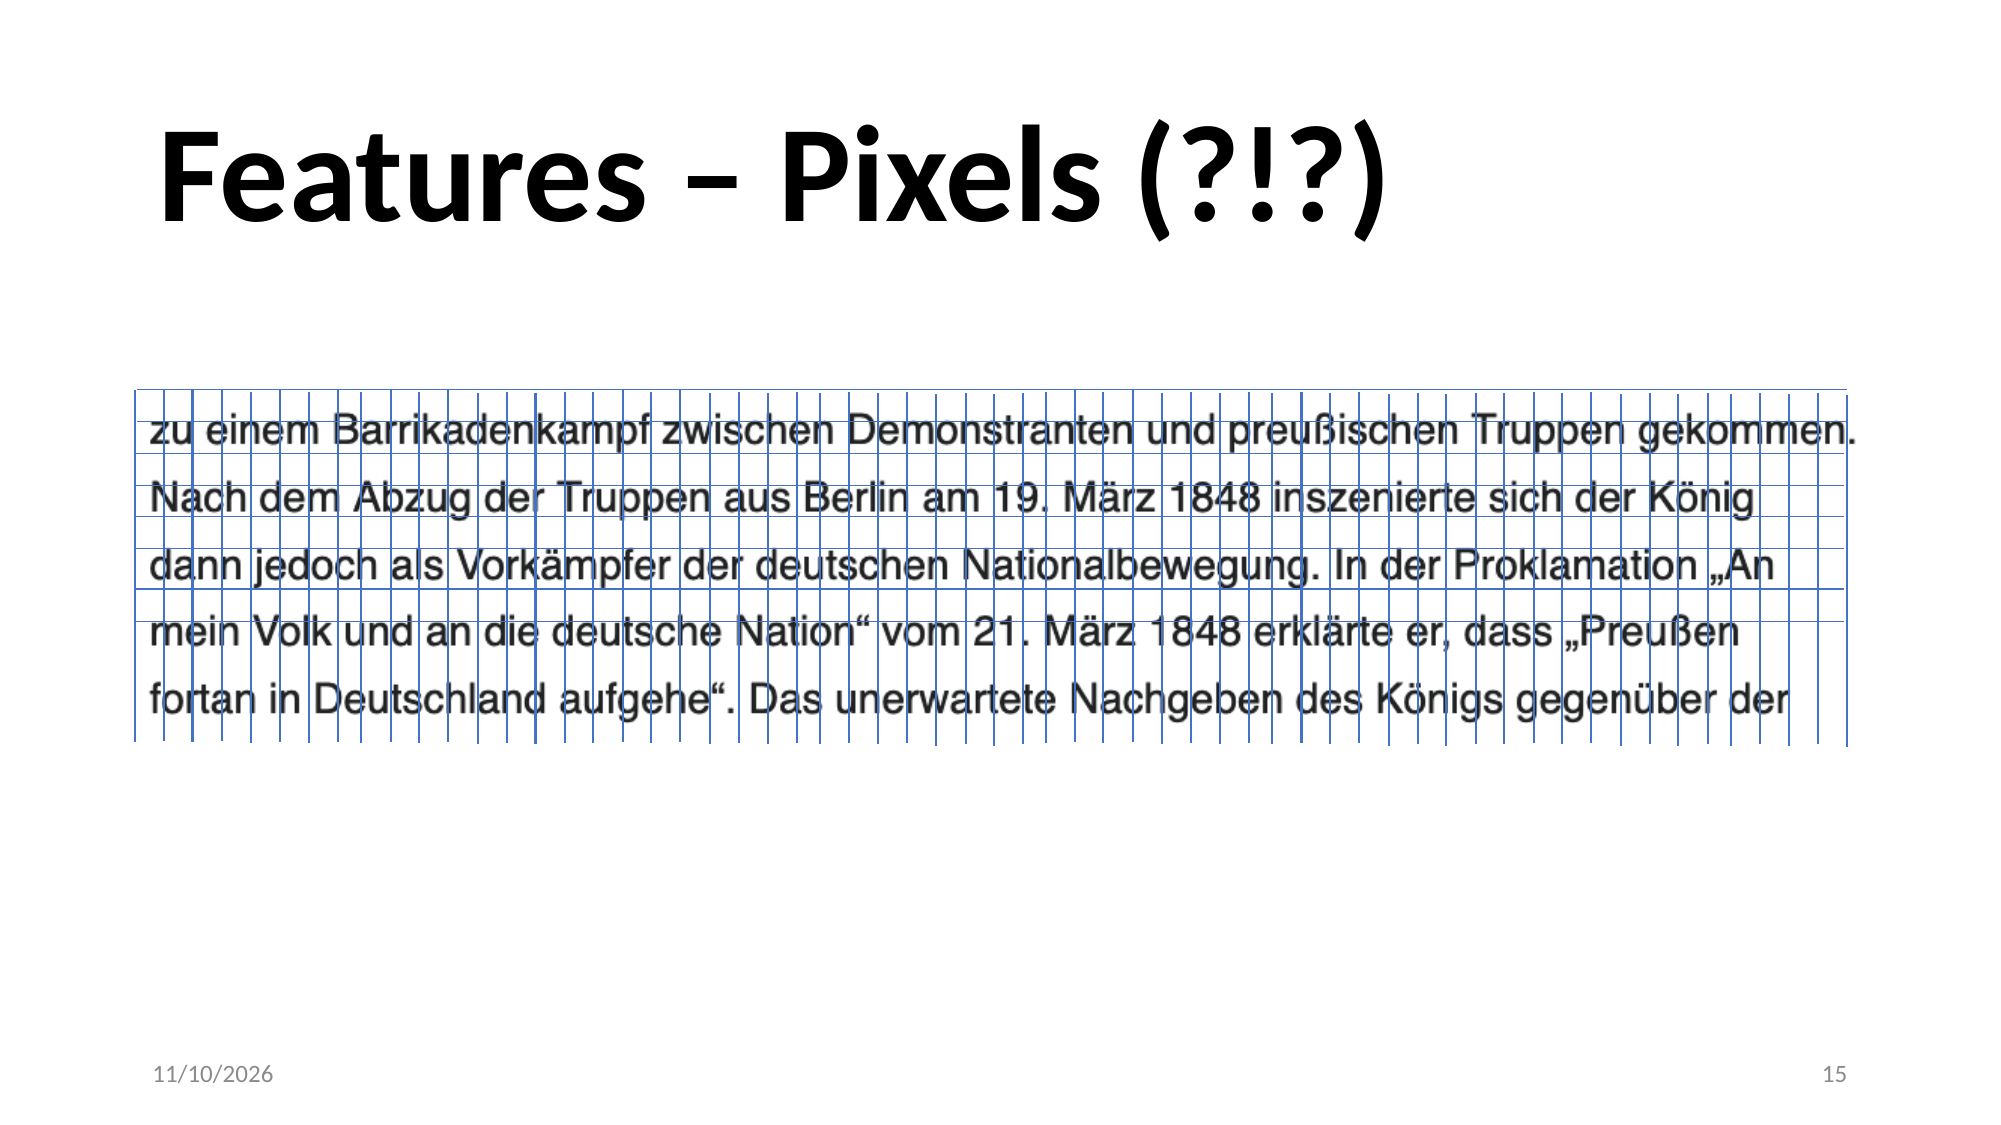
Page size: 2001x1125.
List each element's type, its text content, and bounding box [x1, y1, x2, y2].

picture [1505, 422, 1533, 453]
picture [1419, 549, 1446, 588]
picture [1761, 517, 1788, 548]
picture [362, 549, 390, 588]
picture [1708, 549, 1730, 588]
picture [908, 622, 936, 742]
picture [1163, 454, 1191, 485]
picture [1621, 422, 1649, 453]
picture [878, 622, 906, 742]
picture [1389, 622, 1417, 742]
picture [565, 486, 593, 516]
picture [1024, 454, 1045, 485]
picture [652, 549, 680, 588]
picture [1592, 517, 1620, 548]
picture [740, 486, 767, 516]
picture [797, 486, 819, 516]
picture [878, 422, 906, 453]
picture [1505, 454, 1533, 485]
picture [652, 622, 680, 742]
picture [135, 622, 192, 742]
picture [339, 517, 361, 548]
picture [1331, 422, 1359, 453]
picture [850, 590, 877, 620]
picture [1273, 486, 1301, 516]
picture [1592, 454, 1620, 485]
picture [937, 622, 965, 742]
picture [820, 486, 849, 516]
picture [478, 454, 506, 485]
picture [1563, 422, 1591, 453]
picture [1651, 454, 1678, 485]
picture [966, 486, 994, 516]
picture [1708, 486, 1730, 516]
picture [1789, 590, 1817, 620]
picture [420, 422, 448, 453]
picture [1360, 454, 1388, 485]
picture [1563, 549, 1591, 588]
picture [391, 422, 419, 453]
picture [1104, 486, 1132, 516]
picture [449, 422, 477, 453]
picture [1476, 517, 1504, 548]
picture [594, 622, 622, 742]
picture [594, 422, 622, 453]
picture [508, 517, 535, 548]
picture [310, 590, 338, 620]
picture [850, 486, 877, 516]
picture [820, 454, 849, 485]
picture [1250, 517, 1272, 548]
picture [820, 517, 849, 548]
picture [281, 390, 338, 421]
picture [362, 486, 390, 516]
picture [1331, 622, 1359, 742]
picture [878, 517, 906, 548]
picture [1273, 454, 1301, 485]
picture [1476, 454, 1504, 485]
picture [420, 454, 448, 485]
picture [1360, 590, 1388, 620]
picture [449, 549, 477, 588]
picture [1076, 390, 1132, 421]
picture [1163, 486, 1191, 516]
picture [623, 454, 651, 485]
picture [1220, 422, 1249, 453]
picture [1818, 422, 1847, 742]
picture [1621, 590, 1649, 620]
picture [478, 486, 506, 516]
picture [623, 422, 651, 453]
picture [1331, 517, 1359, 548]
slide_number 15 [1412, 1042, 1863, 1103]
picture [1302, 454, 1329, 485]
picture [281, 486, 308, 516]
picture [768, 622, 796, 742]
picture [193, 549, 221, 588]
picture [1419, 422, 1446, 453]
picture [1024, 549, 1045, 588]
picture [1250, 590, 1272, 620]
picture [1761, 486, 1788, 516]
picture [1192, 622, 1219, 742]
picture [252, 590, 280, 620]
picture [1192, 517, 1219, 548]
picture [1076, 422, 1103, 453]
picture [1076, 486, 1103, 516]
picture [1621, 486, 1649, 516]
picture [1024, 422, 1045, 453]
picture [310, 517, 338, 548]
picture [1708, 517, 1730, 548]
picture [193, 390, 221, 421]
picture [908, 454, 936, 485]
picture [420, 590, 448, 620]
picture [740, 454, 767, 485]
picture [1163, 590, 1191, 620]
picture [1789, 454, 1817, 485]
picture [339, 454, 361, 485]
picture [310, 454, 338, 485]
picture [878, 486, 906, 516]
picture [1592, 486, 1620, 516]
picture [536, 454, 564, 485]
picture [1192, 549, 1219, 588]
picture [1046, 549, 1074, 588]
picture [420, 549, 448, 588]
picture [594, 549, 622, 588]
picture [1651, 622, 1678, 742]
picture [281, 549, 308, 588]
picture [797, 549, 819, 588]
picture [1192, 486, 1219, 516]
picture [1133, 422, 1161, 453]
picture [710, 622, 738, 742]
picture [652, 486, 680, 516]
picture [1046, 517, 1074, 548]
picture [1076, 549, 1103, 588]
picture [339, 590, 361, 620]
picture [908, 590, 936, 620]
picture [1360, 517, 1388, 548]
picture [1302, 517, 1329, 548]
picture [937, 486, 965, 516]
picture [1273, 622, 1301, 742]
picture [252, 454, 280, 485]
picture [1331, 486, 1359, 516]
picture [1389, 549, 1417, 588]
picture [1651, 486, 1678, 516]
picture [1104, 517, 1132, 548]
picture [391, 390, 448, 421]
picture [1476, 549, 1504, 588]
picture [165, 422, 192, 453]
picture [281, 590, 308, 620]
picture [1133, 517, 1161, 548]
picture [1419, 517, 1446, 548]
picture [1389, 517, 1417, 548]
picture [1505, 622, 1533, 742]
picture [1302, 590, 1329, 620]
picture [1761, 549, 1788, 588]
picture [797, 590, 819, 620]
picture [1447, 422, 1475, 453]
picture [165, 390, 192, 421]
picture [1046, 422, 1074, 453]
picture [508, 622, 535, 742]
picture [339, 622, 361, 742]
picture [310, 622, 338, 742]
picture [565, 549, 593, 588]
picture [1447, 622, 1475, 742]
picture [1076, 454, 1103, 485]
picture [1163, 422, 1191, 453]
picture [937, 454, 965, 485]
picture [1360, 422, 1388, 453]
picture [310, 486, 338, 516]
picture [391, 517, 419, 548]
picture [995, 517, 1023, 548]
picture [1651, 549, 1678, 588]
picture [362, 454, 390, 485]
picture [1621, 517, 1649, 548]
picture [339, 422, 361, 453]
picture [1104, 590, 1132, 620]
picture [623, 390, 680, 421]
picture [1302, 486, 1329, 516]
picture [508, 549, 535, 588]
picture [1731, 517, 1760, 548]
picture [391, 622, 419, 742]
picture [135, 517, 163, 548]
picture [252, 422, 280, 453]
picture [1046, 590, 1074, 620]
picture [995, 590, 1023, 620]
picture [1534, 454, 1561, 485]
picture [937, 590, 965, 620]
picture [594, 454, 622, 485]
picture [768, 422, 796, 453]
picture [536, 549, 564, 588]
picture [281, 422, 308, 453]
picture [652, 422, 680, 453]
picture [652, 454, 680, 485]
picture [966, 549, 994, 588]
picture [193, 517, 221, 548]
picture [1708, 422, 1730, 453]
picture [449, 486, 477, 516]
picture [1220, 454, 1249, 485]
picture [820, 590, 849, 620]
picture [1563, 622, 1591, 742]
picture [508, 422, 535, 453]
picture [995, 622, 1023, 742]
picture [995, 486, 1023, 516]
picture [1505, 549, 1533, 588]
picture [1220, 486, 1249, 516]
picture [797, 622, 819, 742]
picture [623, 549, 651, 588]
picture [565, 622, 593, 742]
picture [1789, 422, 1817, 453]
picture [1708, 622, 1730, 742]
picture [1505, 517, 1533, 548]
picture [252, 486, 280, 516]
picture [508, 454, 535, 485]
picture [1360, 486, 1388, 516]
picture [1476, 486, 1504, 516]
picture [908, 422, 936, 453]
picture [1679, 549, 1707, 588]
picture [850, 622, 877, 742]
picture [995, 454, 1023, 485]
picture [908, 486, 936, 516]
picture [165, 517, 192, 548]
picture [1192, 454, 1219, 485]
picture [1592, 622, 1620, 742]
picture [536, 486, 564, 516]
picture [995, 549, 1023, 588]
picture [1104, 549, 1132, 588]
picture [1419, 454, 1446, 485]
text_box Features – Pixels (?!?) [144, 76, 1408, 256]
picture [681, 486, 709, 516]
picture [652, 590, 680, 620]
picture [478, 517, 506, 548]
picture [565, 517, 593, 548]
picture [1250, 486, 1272, 516]
picture [681, 517, 709, 548]
picture [222, 486, 251, 516]
picture [681, 390, 1074, 421]
picture [339, 390, 390, 421]
picture [1250, 454, 1272, 485]
picture [1708, 590, 1730, 620]
picture [710, 549, 738, 588]
picture [966, 422, 994, 453]
picture [1731, 454, 1760, 485]
picture [623, 486, 651, 516]
picture [478, 622, 506, 742]
picture [1104, 454, 1132, 485]
picture [1534, 486, 1561, 516]
picture [1761, 422, 1788, 453]
picture [768, 454, 796, 485]
picture [1302, 549, 1329, 588]
picture [222, 422, 251, 453]
picture [1192, 422, 1219, 453]
picture [710, 422, 738, 453]
picture [391, 549, 419, 588]
picture [1731, 590, 1760, 620]
picture [449, 454, 477, 485]
picture [193, 486, 221, 516]
picture [1621, 549, 1649, 588]
picture [565, 454, 593, 485]
picture [1563, 590, 1591, 620]
picture [681, 622, 709, 742]
picture [478, 422, 506, 453]
picture [1076, 517, 1103, 548]
picture [391, 590, 419, 620]
picture [937, 422, 965, 453]
picture [623, 590, 651, 620]
picture [420, 622, 448, 742]
picture [1273, 422, 1301, 453]
picture [536, 622, 564, 742]
picture [536, 517, 564, 548]
picture [740, 517, 767, 548]
picture [1389, 454, 1417, 485]
picture [1076, 590, 1103, 620]
picture [1679, 454, 1707, 485]
picture [565, 422, 593, 453]
picture [1563, 454, 1591, 485]
picture [391, 454, 419, 485]
picture [1273, 517, 1301, 548]
picture [1133, 454, 1161, 485]
picture [1679, 517, 1707, 548]
picture [193, 622, 251, 742]
picture [1534, 590, 1561, 620]
picture [135, 549, 163, 588]
picture [1679, 590, 1707, 620]
picture [362, 517, 390, 548]
picture [165, 486, 192, 516]
picture [1789, 549, 1817, 588]
picture [1331, 590, 1359, 620]
picture [908, 517, 936, 548]
picture [1163, 517, 1191, 548]
picture [165, 590, 192, 620]
picture [1505, 590, 1533, 620]
picture [1592, 422, 1620, 453]
picture [908, 549, 936, 588]
picture [850, 517, 877, 548]
picture [222, 454, 251, 485]
picture [1789, 517, 1817, 548]
picture [339, 486, 361, 516]
picture [937, 517, 965, 548]
picture [135, 486, 163, 516]
picture [797, 454, 819, 485]
picture [850, 422, 877, 453]
picture [1419, 486, 1446, 516]
picture [193, 454, 221, 485]
picture [1024, 486, 1045, 516]
picture [1220, 622, 1249, 742]
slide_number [137, 1042, 588, 1103]
picture [449, 390, 622, 421]
picture [1024, 517, 1045, 548]
picture [362, 622, 390, 742]
picture [135, 454, 163, 485]
picture [966, 517, 994, 548]
picture [1447, 549, 1475, 588]
picture [1360, 622, 1388, 742]
picture [681, 549, 709, 588]
picture [1273, 549, 1301, 588]
picture [1104, 622, 1132, 742]
picture [594, 517, 622, 548]
picture [135, 390, 163, 453]
picture [652, 517, 680, 548]
picture [281, 622, 308, 742]
picture [478, 590, 506, 620]
picture [966, 454, 994, 485]
picture [710, 486, 738, 516]
picture [252, 622, 280, 742]
picture [1731, 422, 1760, 453]
picture [878, 549, 906, 588]
picture [193, 422, 221, 453]
picture [710, 517, 738, 548]
picture [1133, 390, 1863, 742]
picture [820, 549, 849, 588]
picture [1679, 622, 1707, 742]
picture [1220, 590, 1249, 620]
picture [1592, 590, 1620, 620]
picture [1761, 590, 1788, 620]
picture [1389, 486, 1417, 516]
picture [681, 454, 709, 485]
picture [391, 486, 419, 516]
picture [594, 590, 622, 620]
picture [1250, 422, 1272, 453]
picture [1024, 622, 1045, 742]
picture [740, 549, 767, 588]
picture [623, 517, 651, 548]
picture [420, 486, 448, 516]
picture [740, 422, 767, 453]
picture [362, 422, 390, 453]
picture [1163, 622, 1191, 742]
picture [878, 454, 906, 485]
picture [1534, 517, 1561, 548]
picture [995, 422, 1023, 453]
picture [1046, 622, 1074, 742]
picture [1133, 486, 1161, 516]
picture [1621, 622, 1649, 742]
picture [222, 590, 251, 620]
picture [1273, 590, 1301, 620]
picture [1331, 454, 1359, 485]
picture [222, 390, 280, 421]
picture [820, 422, 849, 453]
picture [1163, 549, 1191, 588]
picture [478, 549, 506, 588]
picture [1447, 486, 1475, 516]
picture [1133, 622, 1161, 742]
picture [1563, 486, 1591, 516]
picture [740, 622, 767, 742]
picture [1789, 486, 1817, 516]
picture [1133, 549, 1161, 588]
picture [1447, 517, 1475, 548]
picture [193, 590, 221, 620]
picture [1104, 422, 1132, 453]
picture [681, 422, 709, 453]
picture [1447, 454, 1475, 485]
picture [1250, 549, 1272, 588]
picture [1024, 590, 1045, 620]
picture [508, 486, 535, 516]
picture [362, 590, 390, 620]
picture [1534, 622, 1561, 742]
picture [1389, 590, 1417, 620]
picture [623, 622, 651, 742]
picture [310, 422, 338, 453]
picture [252, 549, 280, 588]
picture [1331, 549, 1359, 588]
picture [1476, 590, 1504, 620]
picture [310, 549, 338, 588]
picture [1419, 622, 1446, 742]
picture [1651, 517, 1678, 548]
picture [594, 486, 622, 516]
picture [1731, 549, 1760, 588]
picture [1250, 622, 1272, 742]
picture [797, 517, 819, 548]
picture [1046, 454, 1074, 485]
picture [281, 517, 308, 548]
picture [878, 590, 906, 620]
picture [1592, 549, 1620, 588]
picture [449, 517, 477, 548]
picture [1621, 454, 1649, 485]
picture [681, 590, 709, 620]
picture [768, 517, 796, 548]
picture [165, 454, 192, 485]
picture [1046, 486, 1074, 516]
picture [222, 549, 251, 588]
picture [135, 590, 163, 620]
picture [850, 549, 877, 588]
picture [937, 549, 965, 588]
picture [1534, 549, 1561, 588]
picture [420, 517, 448, 548]
picture [966, 590, 994, 620]
picture [1389, 422, 1417, 453]
picture [1731, 486, 1760, 516]
picture [1476, 422, 1504, 453]
picture [536, 590, 564, 620]
picture [339, 549, 361, 588]
picture [966, 622, 994, 742]
picture [710, 454, 738, 485]
picture [740, 590, 767, 620]
picture [252, 517, 280, 548]
picture [768, 590, 796, 620]
picture [1563, 517, 1591, 548]
picture [1302, 622, 1329, 742]
picture [536, 422, 564, 453]
picture [1133, 590, 1161, 620]
picture [1679, 486, 1707, 516]
picture [1505, 486, 1533, 516]
picture [281, 454, 308, 485]
picture [1476, 622, 1504, 742]
picture [1220, 517, 1249, 548]
picture [850, 454, 877, 485]
picture [1708, 454, 1730, 485]
picture [797, 422, 819, 453]
picture [508, 590, 535, 620]
picture [222, 517, 251, 548]
picture [1679, 422, 1707, 453]
picture [1761, 454, 1788, 485]
picture [1534, 422, 1561, 453]
picture [1076, 622, 1103, 742]
picture [1447, 590, 1475, 620]
picture [1761, 622, 1788, 742]
picture [565, 590, 593, 620]
picture [165, 549, 192, 588]
picture [820, 622, 849, 742]
picture [1651, 590, 1678, 620]
picture [1651, 422, 1678, 453]
picture [768, 486, 796, 516]
picture [1302, 422, 1329, 453]
picture [768, 549, 796, 588]
picture [1419, 590, 1446, 620]
picture [1192, 590, 1219, 620]
picture [449, 622, 477, 742]
picture [449, 590, 477, 620]
picture [1731, 622, 1760, 742]
picture [1220, 549, 1249, 588]
picture [1789, 622, 1817, 742]
picture [710, 590, 738, 620]
picture [1360, 549, 1388, 588]
